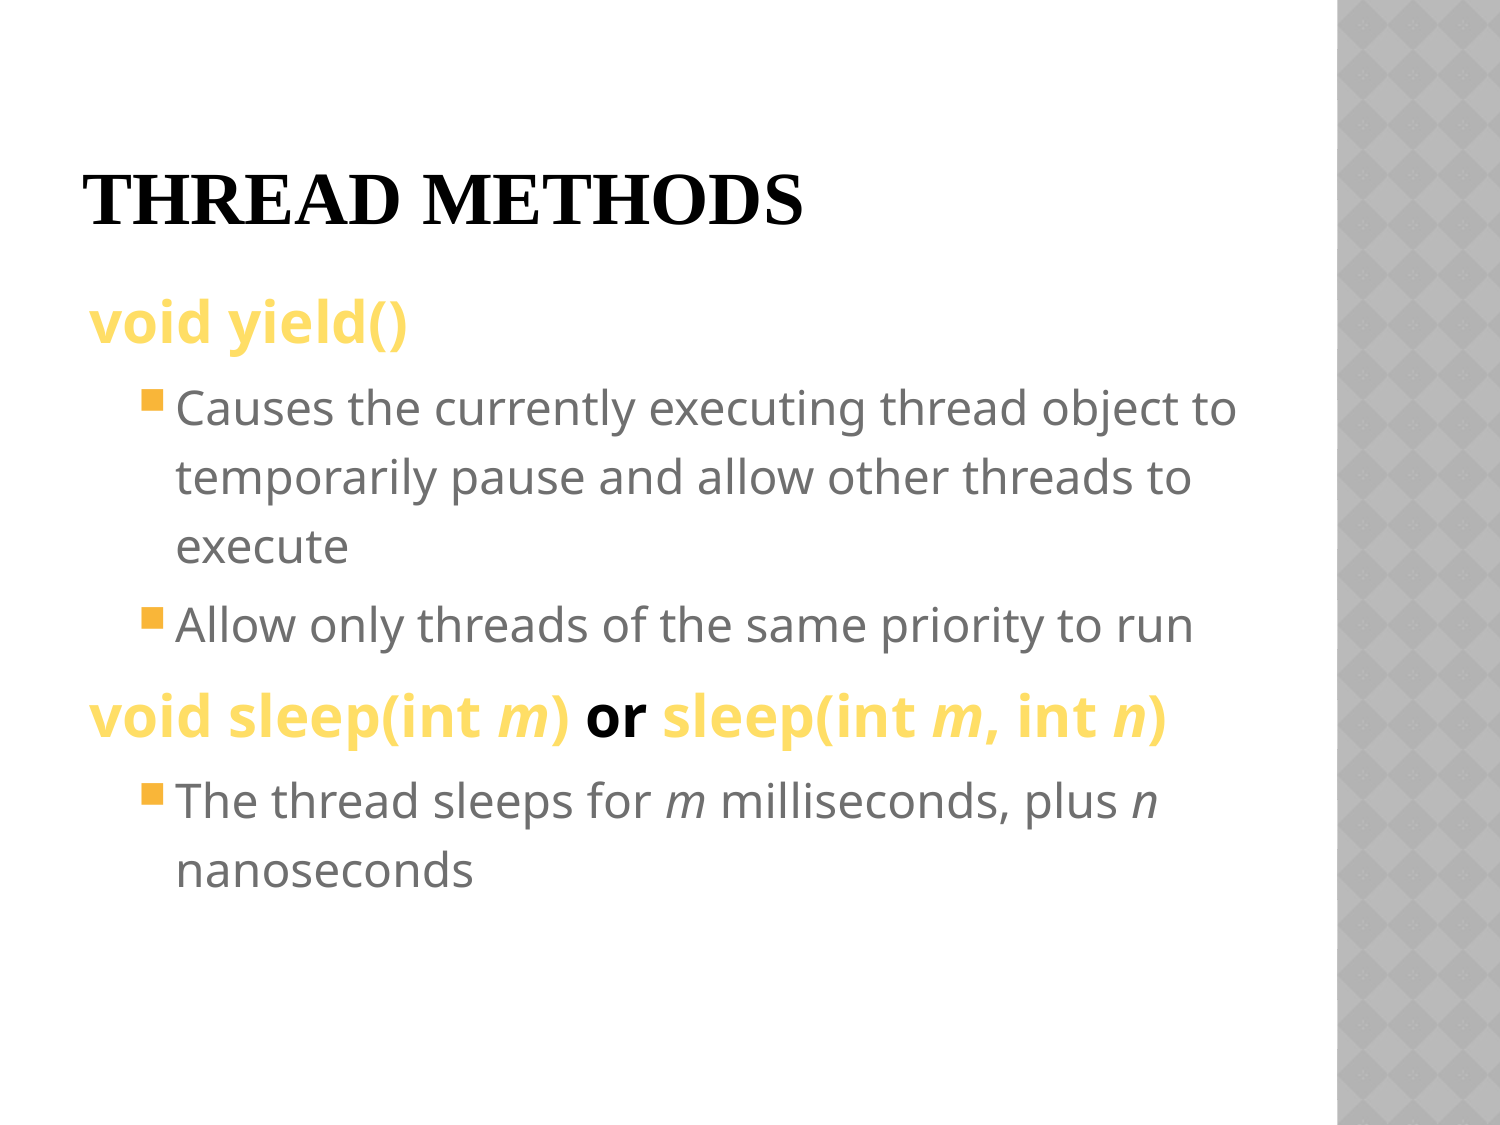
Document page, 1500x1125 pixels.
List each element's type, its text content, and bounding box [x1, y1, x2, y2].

title Thread methods [75, 52, 1263, 240]
list void yield() Causes the currently executing thread object to temporarily pause and allow other threads to execute Allow only threads of the same priority to run void sleep(int m) or sleep(int m, int n) The thread sleeps for m milliseconds, plus n nanoseconds [75, 264, 1263, 1059]
